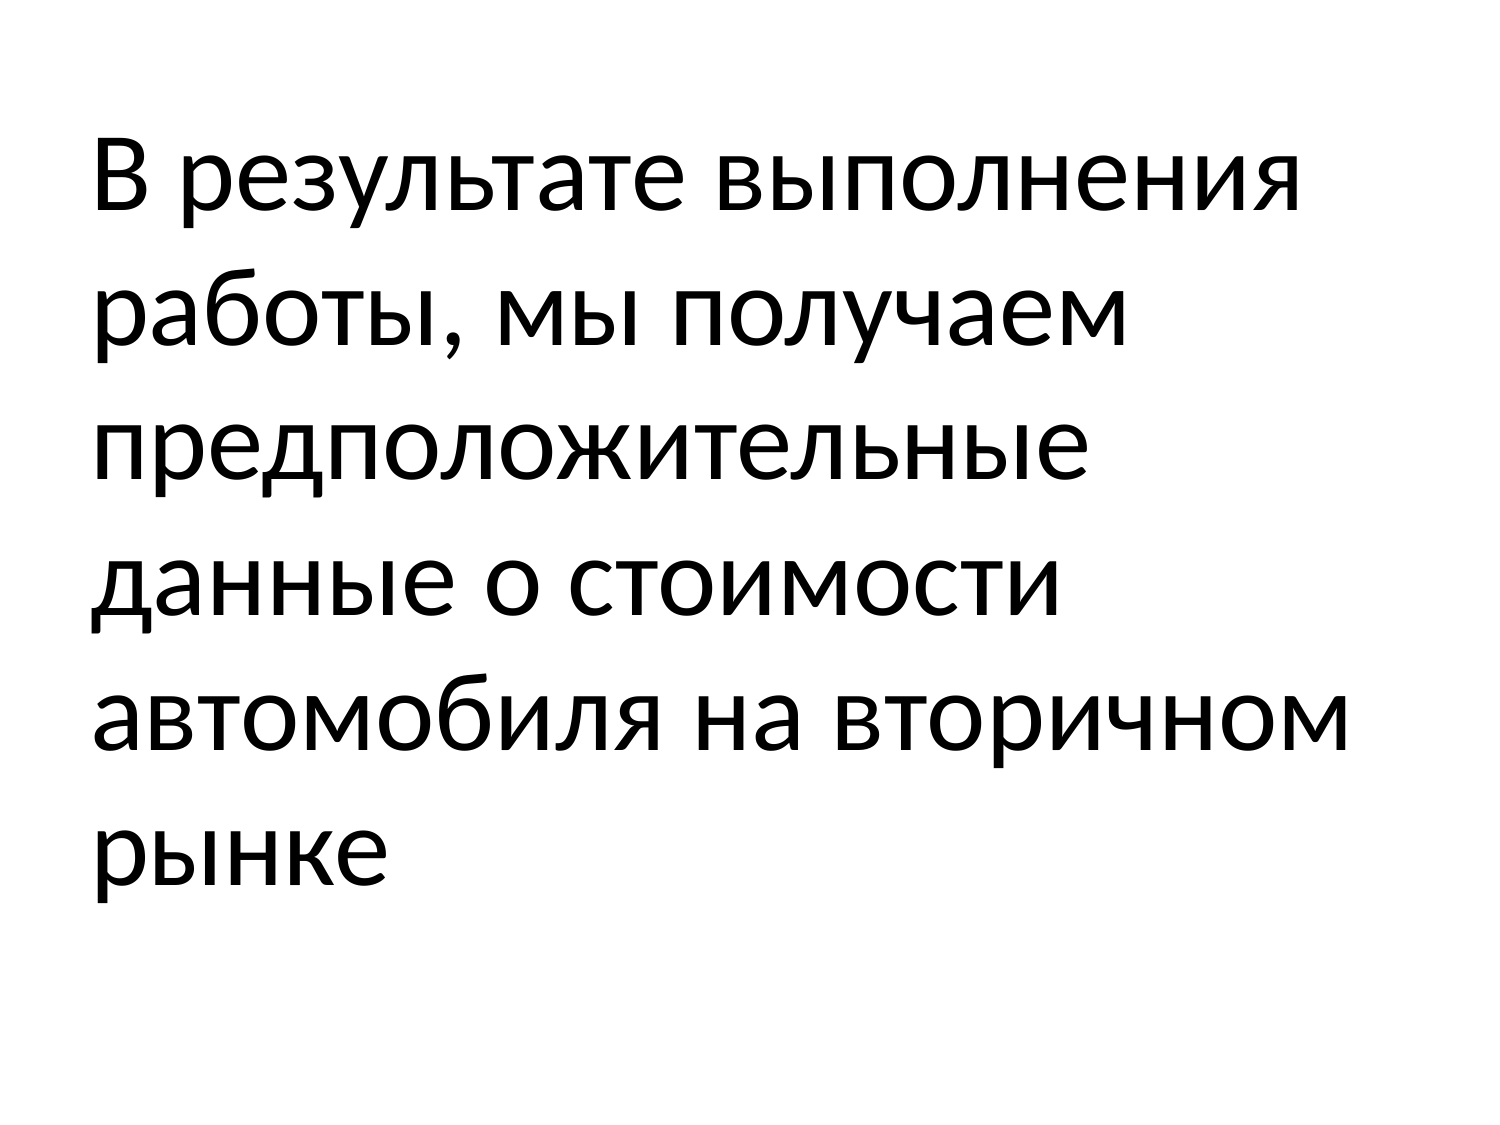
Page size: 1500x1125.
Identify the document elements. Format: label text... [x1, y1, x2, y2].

list В результате выполнения работы, мы получаем предположительные данные о стоимости автомобиля на вторичном рынке [75, 90, 1425, 1005]
